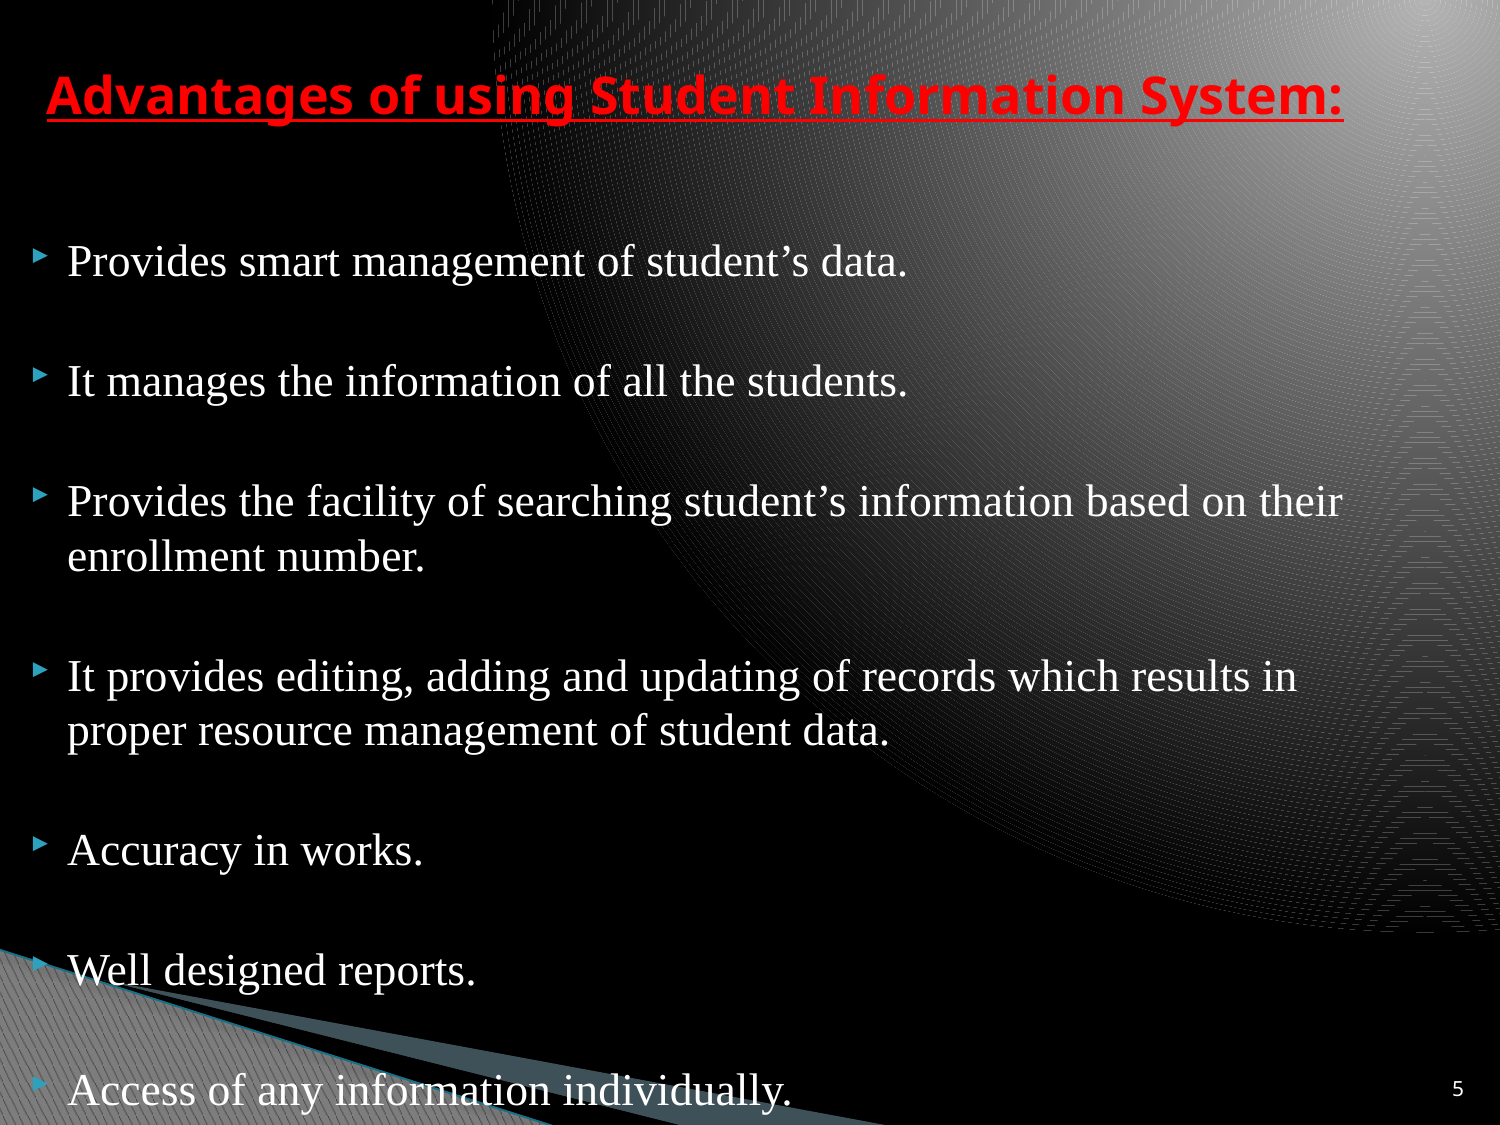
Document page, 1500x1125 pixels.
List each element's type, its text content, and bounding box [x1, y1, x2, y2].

slide_number 5 [1418, 1051, 1479, 1112]
list Provides smart management of student’s data. It manages the information of all the students. Provides the facility of searching student’s information based on their enrollment number. It provides editing, adding and updating of records which results in proper resource management of student data. Accuracy in works. Well designed reports. Access of any information individually. [0, 105, 1372, 1125]
text_box Advantages of using Student Information System: [46, 0, 1397, 188]
